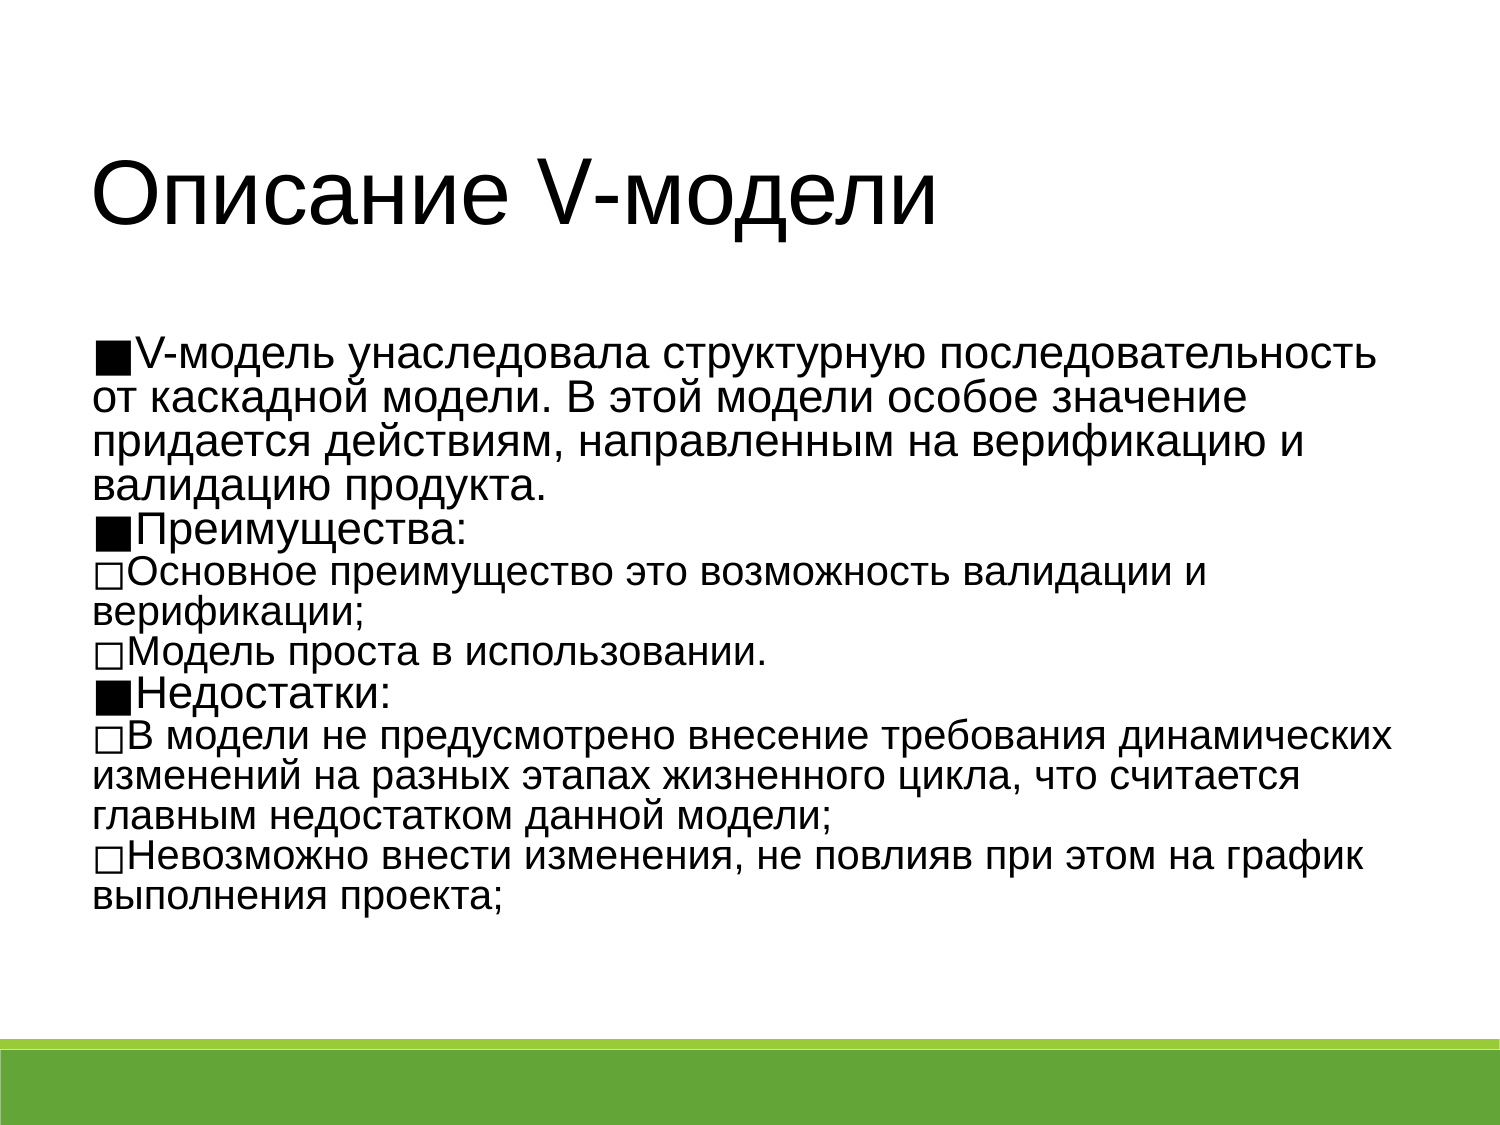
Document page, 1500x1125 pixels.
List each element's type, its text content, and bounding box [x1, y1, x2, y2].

text_box Описание V-модели [75, 75, 1425, 300]
text_box V-модель унаследовала структурную последовательность от каскадной модели. В этой модели особое значение придается действиям, направленным на верификацию и валидацию продукта. Преимущества: Основное преимущество это возможность валидации и верификации; Модель проста в использовании. Недостатки: В модели не предусмотрено внесение требования динамических изменений на разных этапах жизненного цикла, что считается главным недостатком данной модели; Невозможно внести изменения, не повлияв при этом на график выполнения проекта; [76, 326, 1427, 1025]
